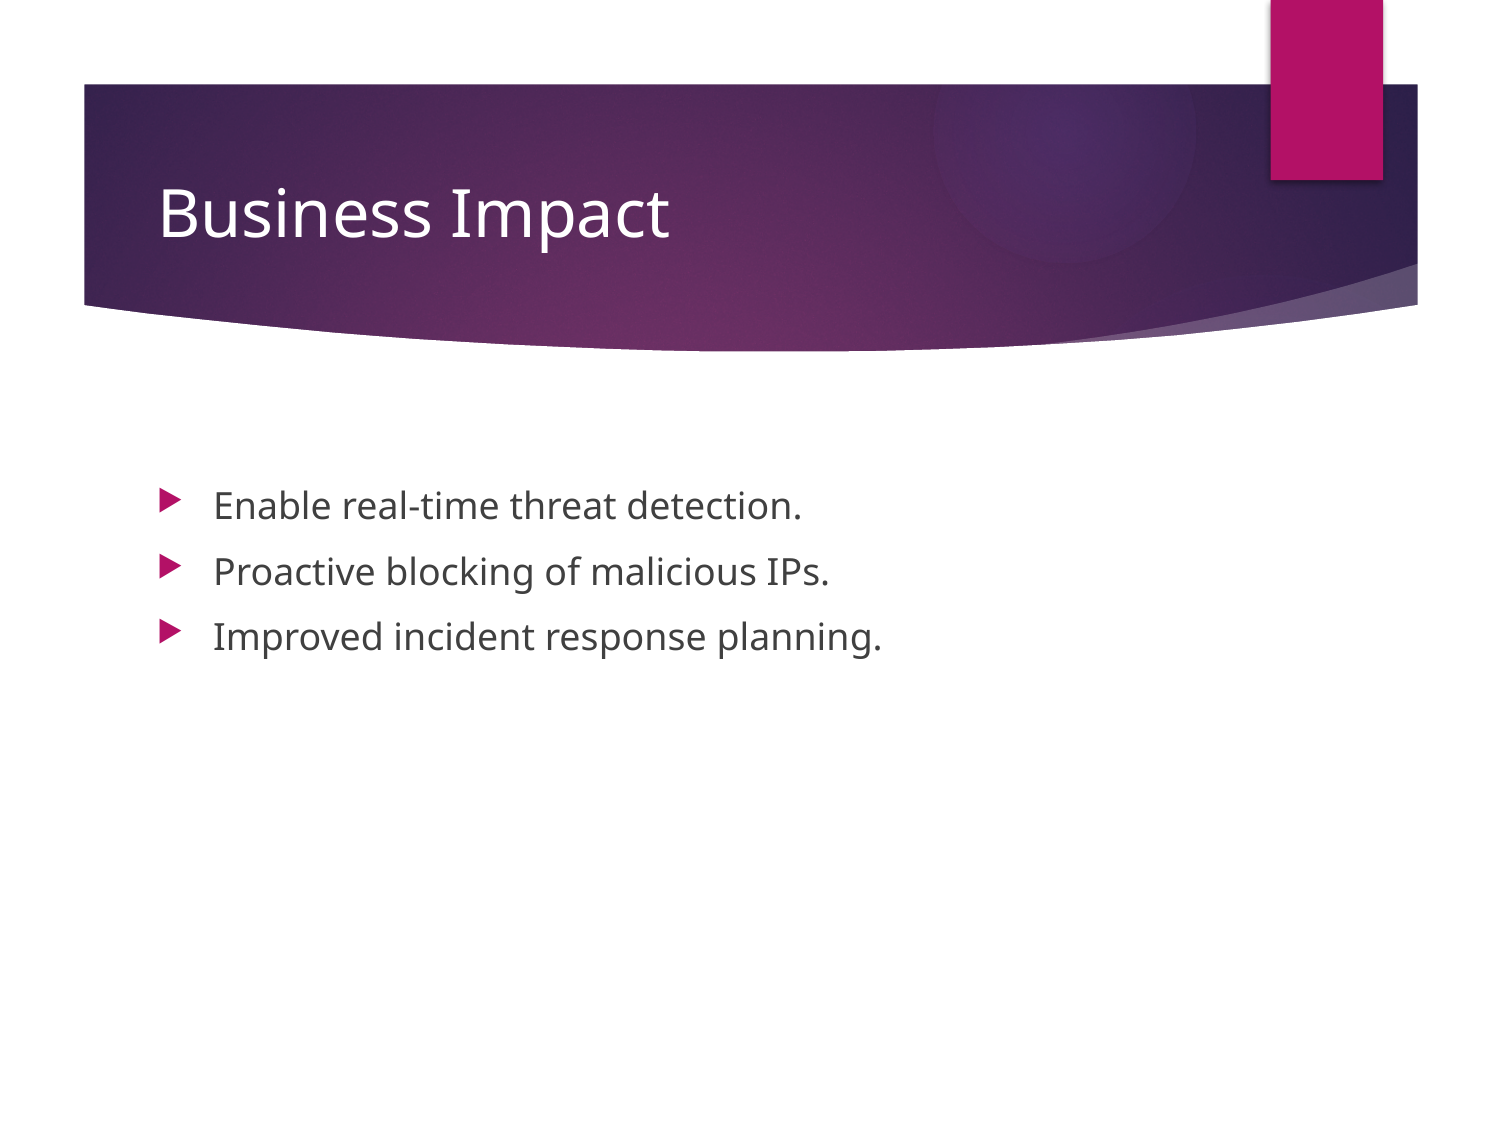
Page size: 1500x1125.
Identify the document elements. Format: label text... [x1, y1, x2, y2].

title Business Impact [142, 152, 1183, 269]
list Enable real-time threat detection. Proactive blocking of malicious IPs. Improved incident response planning. [141, 408, 1183, 988]
